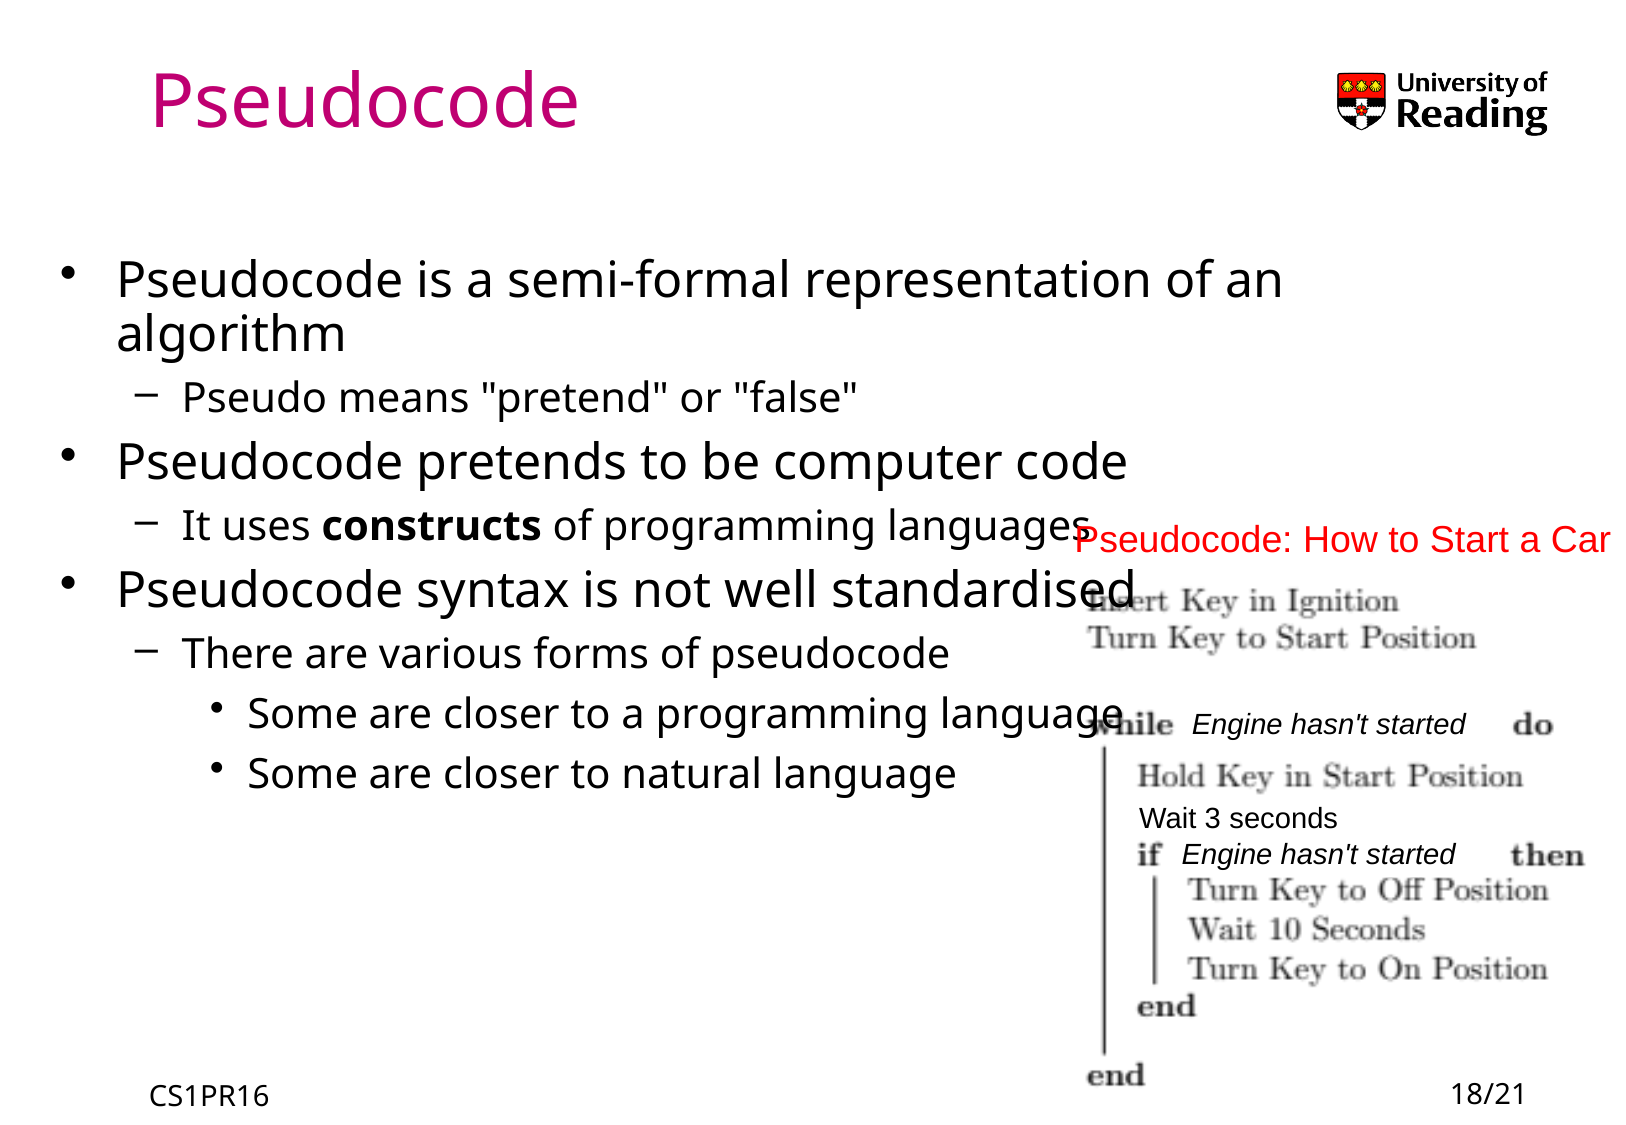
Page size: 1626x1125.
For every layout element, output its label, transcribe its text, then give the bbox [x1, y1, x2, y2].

text_box Pseudocode: How to Start a Car [1059, 507, 1625, 567]
picture [1060, 569, 1625, 1125]
picture [1337, 71, 1548, 136]
list Pseudocode is a semi-formal representation of an algorithm Pseudo means "pretend" or "false" Pseudocode pretends to be computer code It uses constructs of programming languages Pseudocode syntax is not well standardised There are various forms of pseudocode Some are closer to a programming language Some are closer to natural language [44, 246, 1455, 1000]
title Pseudocode [134, 0, 1235, 150]
